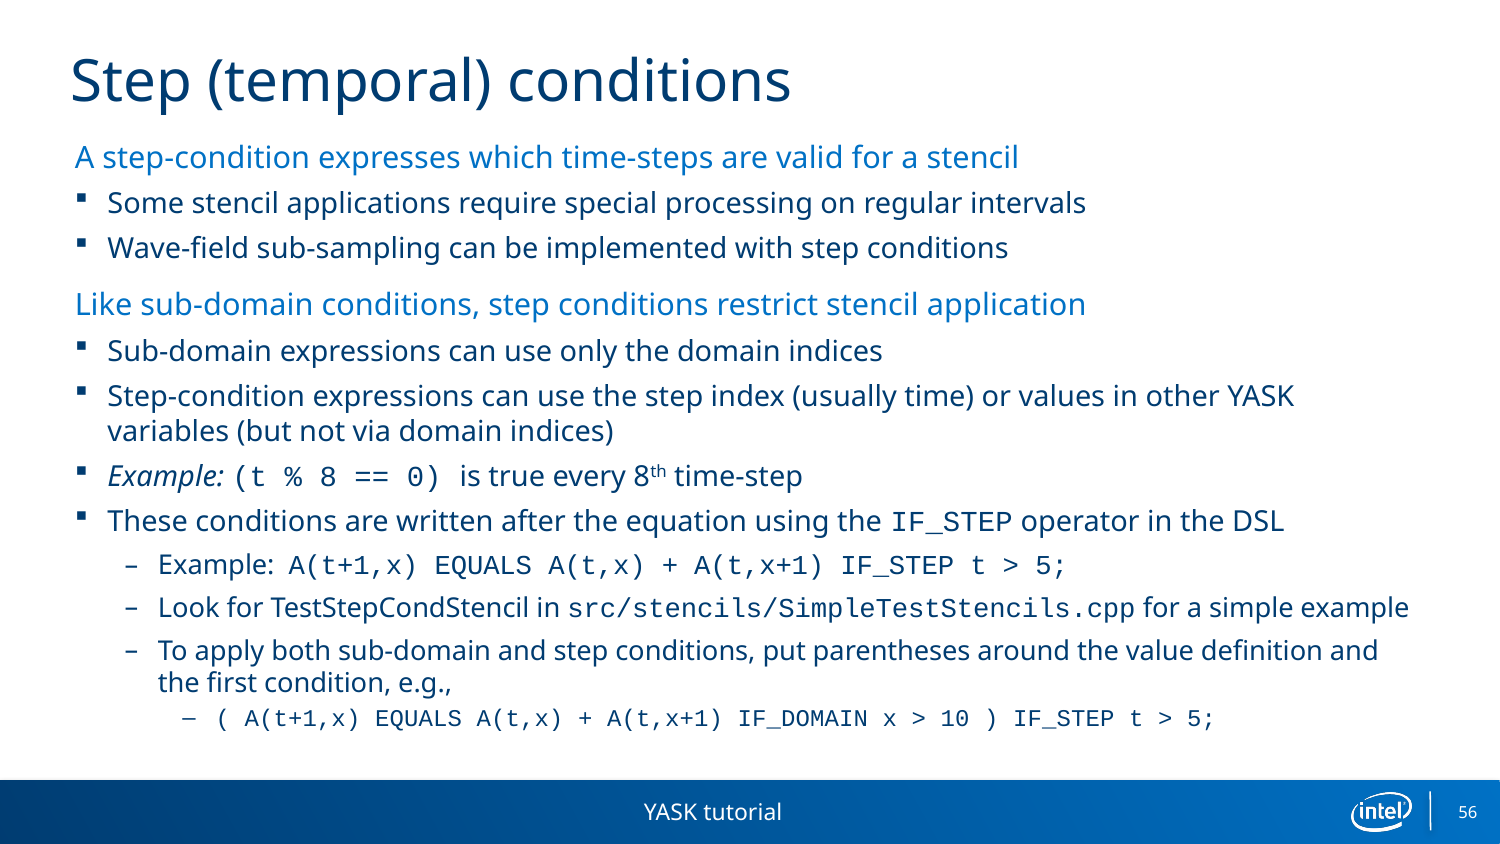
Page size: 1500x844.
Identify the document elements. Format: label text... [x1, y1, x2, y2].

slide_number 56 [1127, 791, 1478, 837]
title Step (temporal) conditions [55, 35, 1425, 123]
footer YASK tutorial [439, 789, 988, 835]
list A step-condition expresses which time-steps are valid for a stencil Some stencil applications require special processing on regular intervals Wave-field sub-sampling can be implemented with step conditions Like sub-domain conditions, step conditions restrict stencil application Sub-domain expressions can use only the domain indices Step-condition expressions can use the step index (usually time) or values in other YASK variables (but not via domain indices) Example: (t % 8 == 0) is true every 8th time-step These conditions are written after the equation using the IF_STEP operator in the DSL Example: A(t+1,x) EQUALS A(t,x) + A(t,x+1) IF_STEP t > 5; Look for TestStepCondStencil in src/stencils/SimpleTestStencils.cpp for a simple example To apply both sub-domain and step conditions, put parentheses around the value definition and the first condition, e.g., ( A(t+1,x) EQUALS A(t,x) + A(t,x+1) IF_DOMAIN x > 10 ) IF_STEP t > 5; [74, 137, 1425, 760]
